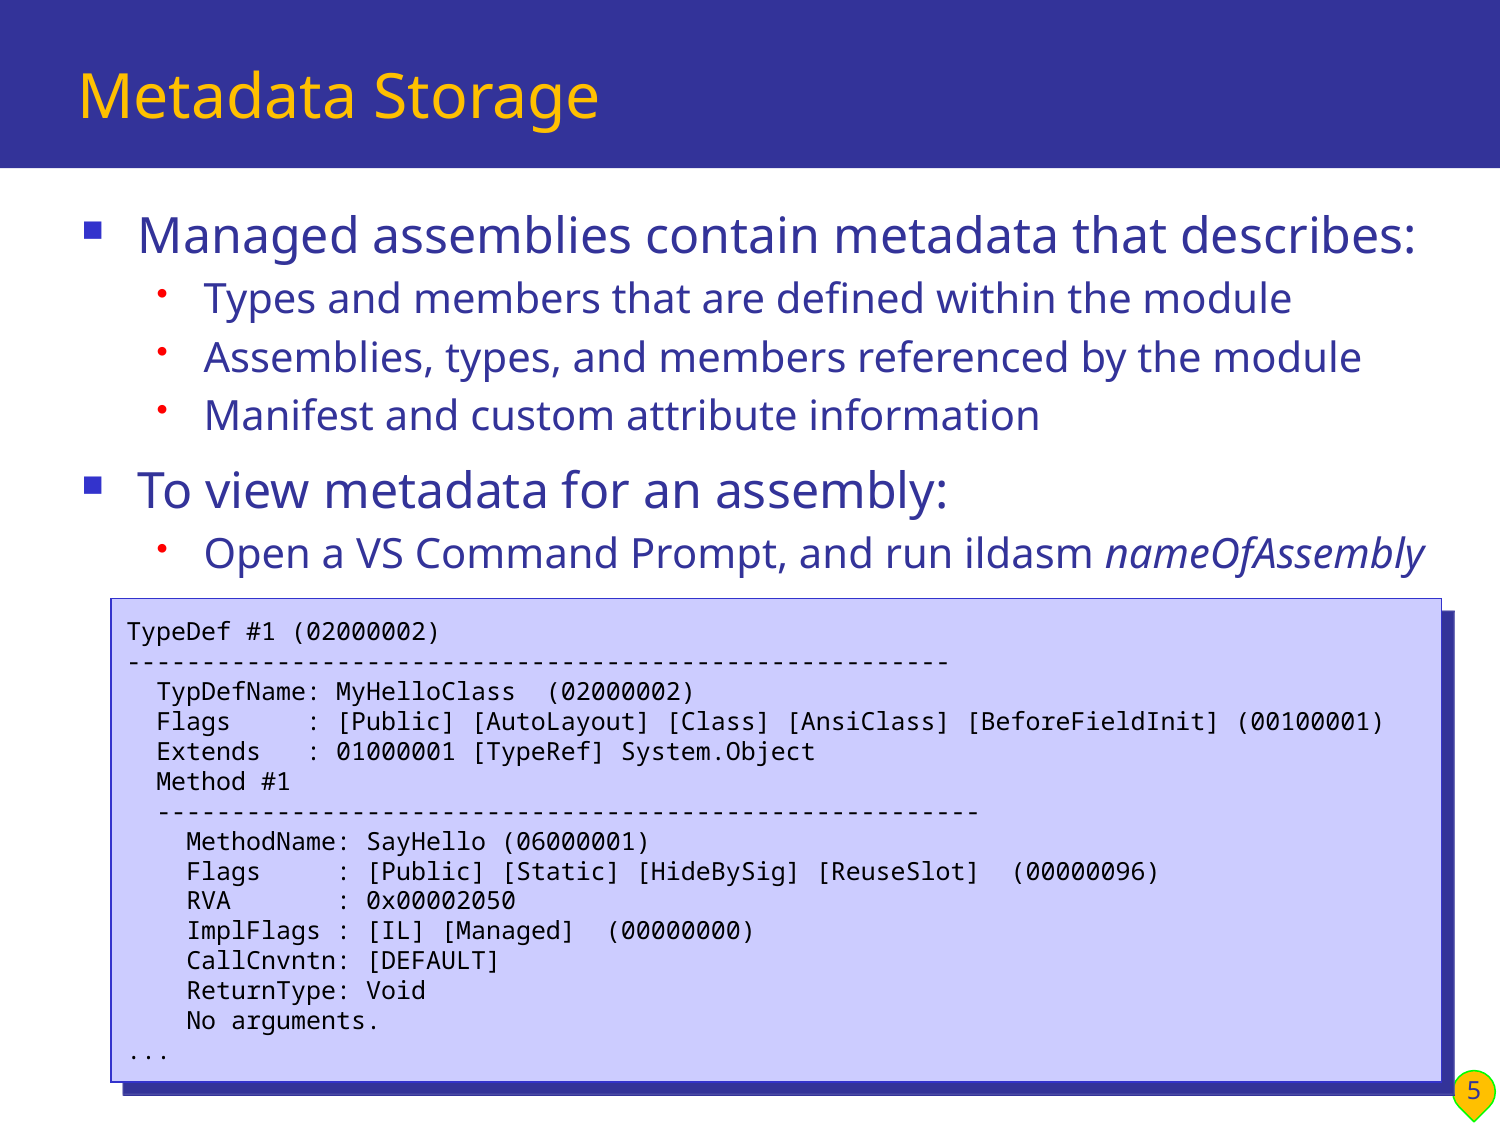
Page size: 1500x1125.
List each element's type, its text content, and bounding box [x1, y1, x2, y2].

text_box TypeDef #1 (02000002) ------------------------------------------------------- TypDefName: MyHelloClass (02000002) Flags : [Public] [AutoLayout] [Class] [AnsiClass] [BeforeFieldInit] (00100001) Extends : 01000001 [TypeRef] System.Object Method #1 ------------------------------------------------------- MethodName: SayHello (06000001) Flags : [Public] [Static] [HideBySig] [ReuseSlot] (00000096) RVA : 0x00002050 ImplFlags : [IL] [Managed] (00000000) CallCnvntn: [DEFAULT] ReturnType: Void No arguments. ... [111, 598, 1442, 1082]
title Metadata Storage [62, 24, 1465, 139]
footer 5 [1430, 1040, 1500, 1117]
list Managed assemblies contain metadata that describes: Types and members that are defined within the module Assemblies, types, and members referenced by the module Manifest and custom attribute information To view metadata for an assembly: Open a VS Command Prompt, and run ildasm nameOfAssembly [66, 196, 1459, 1006]
